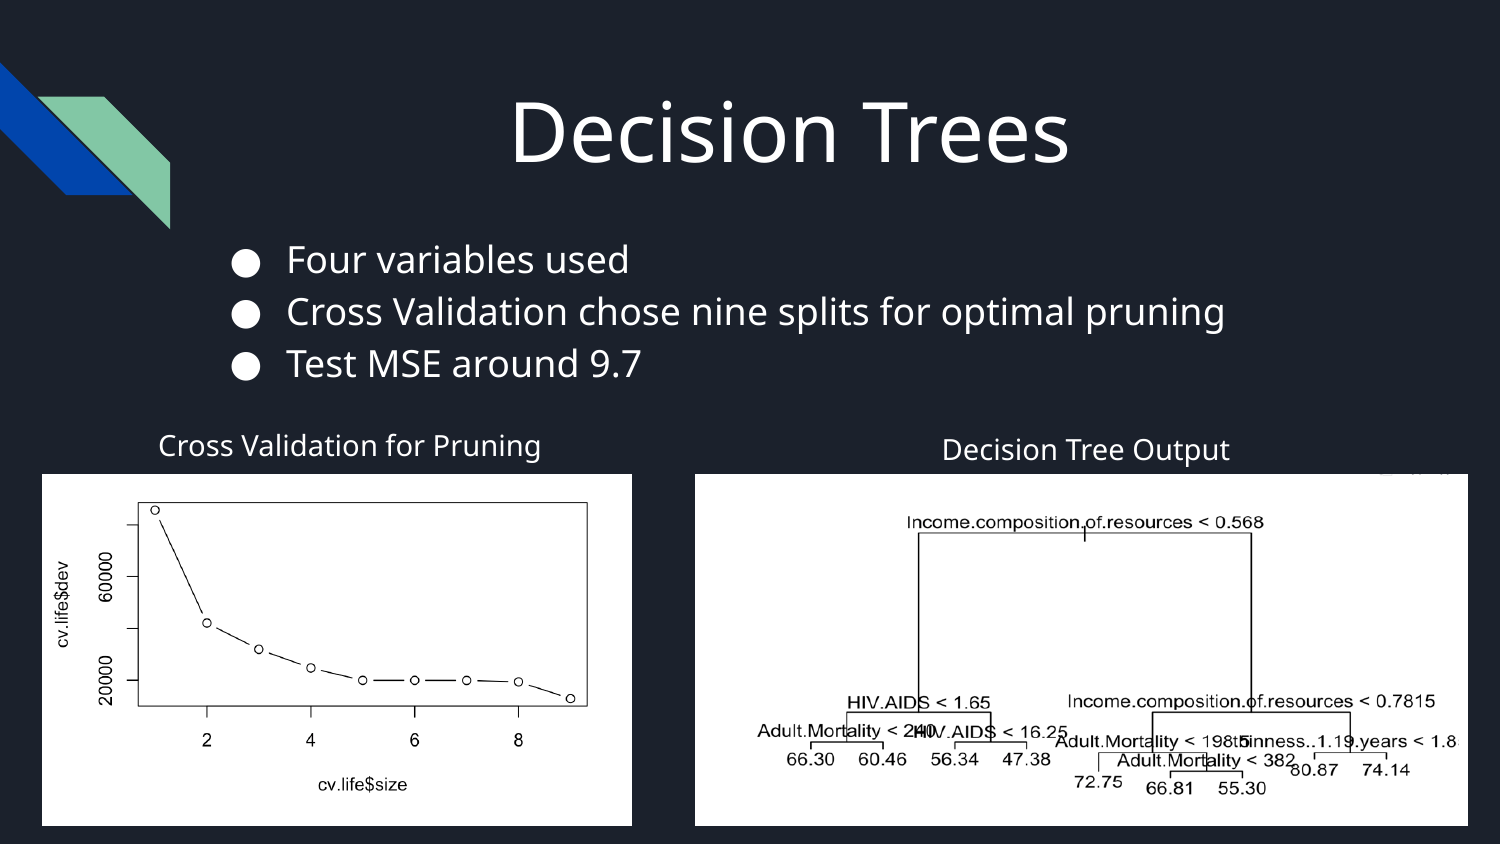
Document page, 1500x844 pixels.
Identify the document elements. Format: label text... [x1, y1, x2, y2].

title Decision Trees [212, 64, 1368, 215]
list Four variables used Cross Validation chose nine splits for optimal pruning Test MSE around 9.7 [195, 214, 1351, 693]
text_box Cross Validation for Pruning [114, 412, 586, 466]
picture [41, 474, 632, 826]
picture [695, 474, 1468, 826]
text_box Decision Tree Output [873, 416, 1299, 470]
